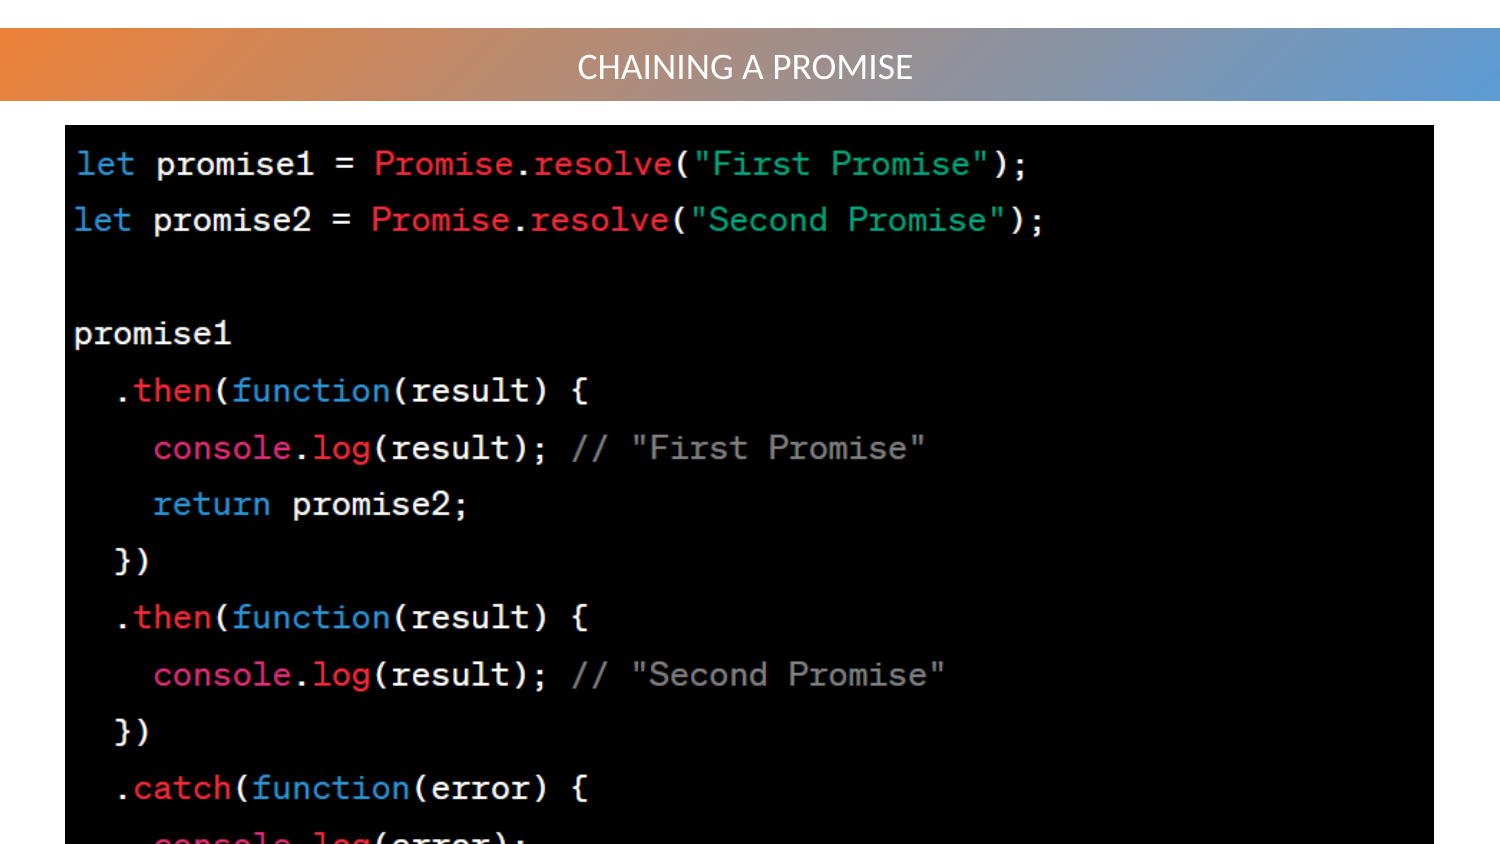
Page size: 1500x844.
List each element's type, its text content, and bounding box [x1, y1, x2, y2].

picture [65, 125, 1434, 844]
text_box CHAINING A PROMISE [0, 27, 1500, 101]
